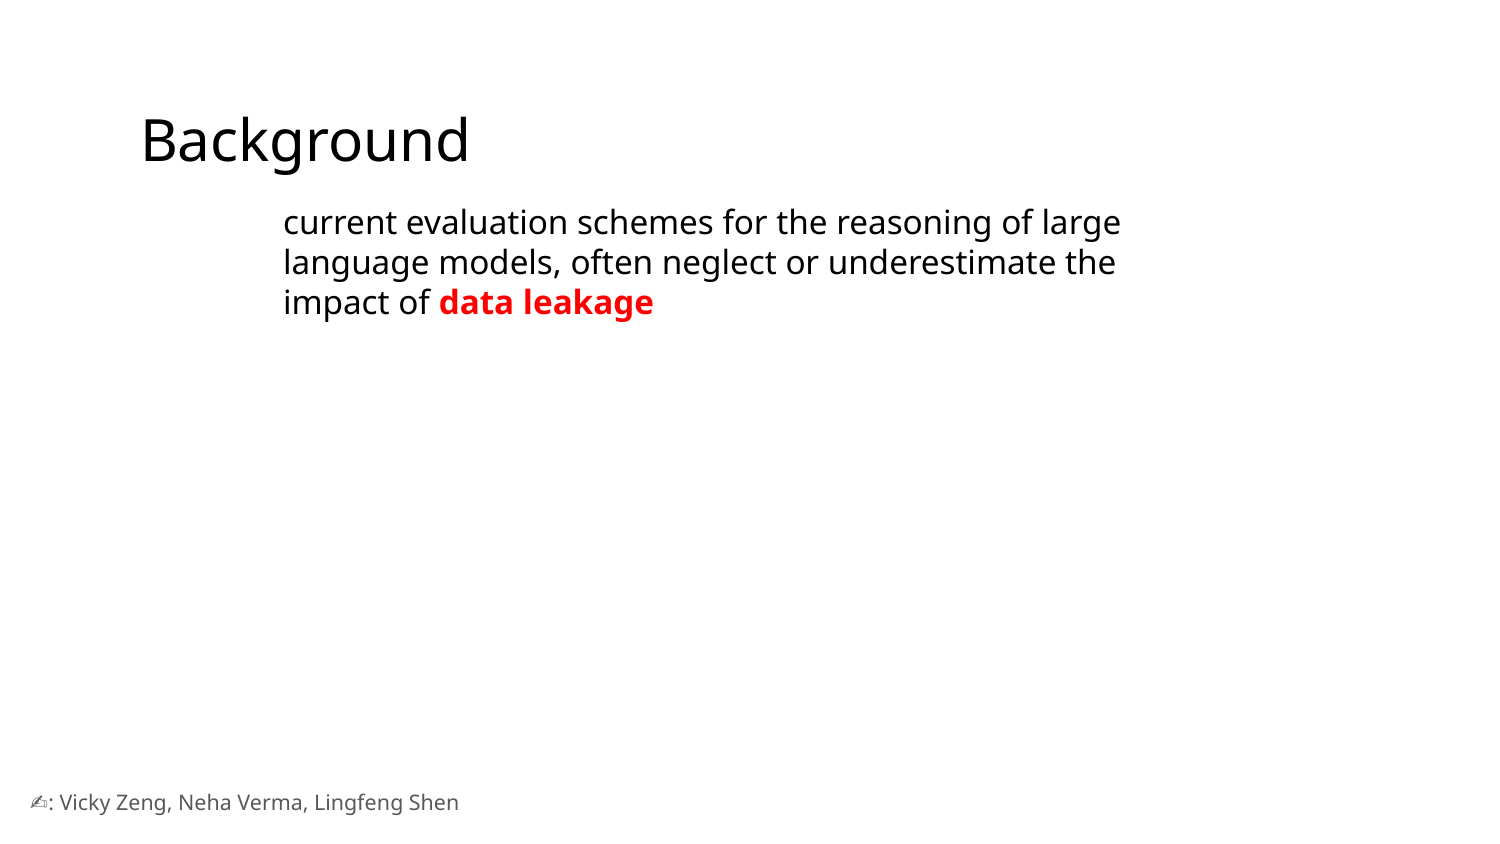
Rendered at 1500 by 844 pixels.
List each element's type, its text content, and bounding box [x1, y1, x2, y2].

text_box Background [107, 88, 505, 290]
list ✍️: Vicky Zeng, Neha Verma, Lingfeng Shen [15, 770, 533, 844]
text_box current evaluation schemes for the reasoning of large language models, often neglect or underestimate the impact of data leakage [268, 193, 1247, 329]
